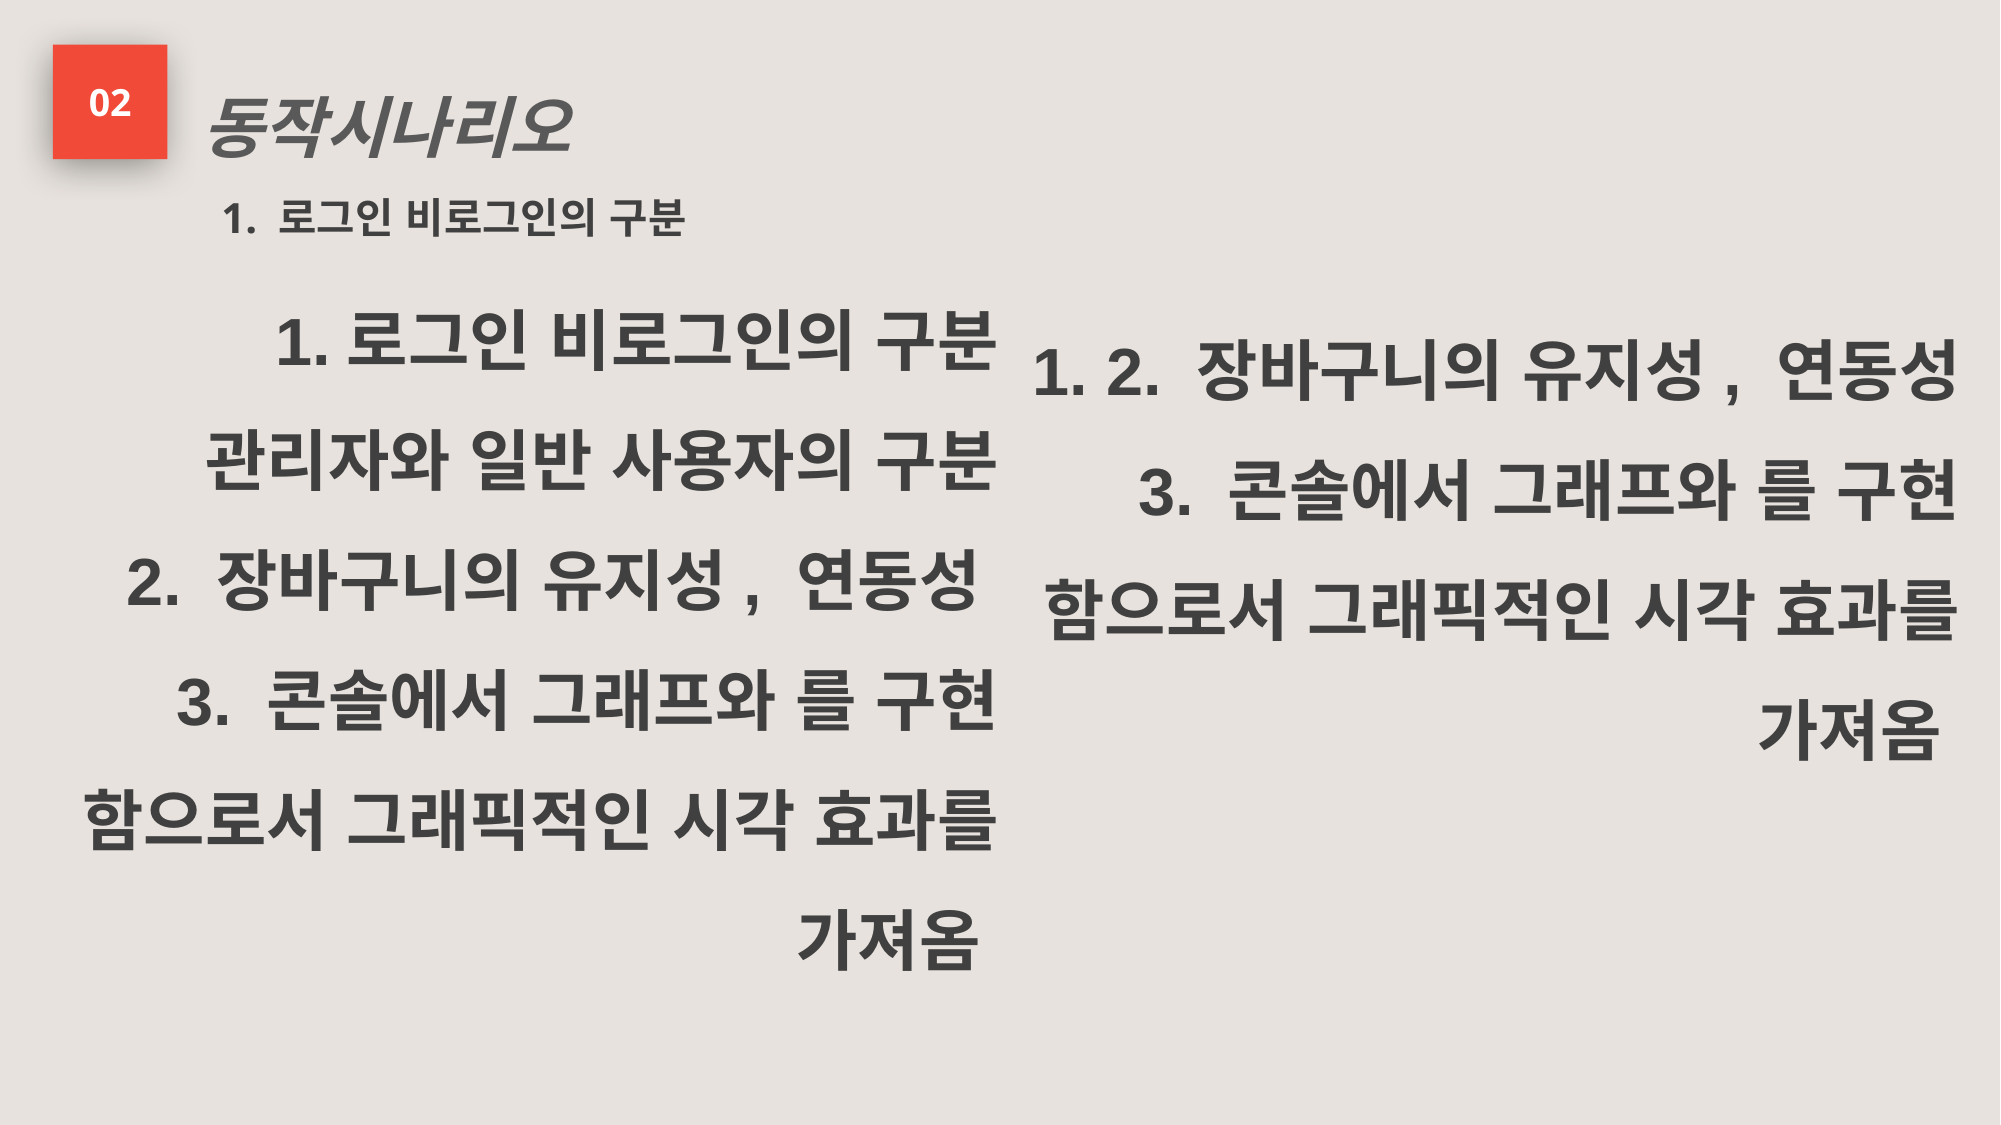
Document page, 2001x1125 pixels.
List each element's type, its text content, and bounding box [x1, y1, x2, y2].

text_box 1. 로그인 비로그인의 구분 [206, 159, 796, 249]
text_box 02 [52, 43, 169, 160]
text_box 1. 2. 장바구니의 유지성, 연동성 3. 콘솔에서 그래프와 를 구현 함으로서 그래픽적인 시각 효과를 가져옴 [1014, 281, 1976, 777]
text_box 1.로그인 비로그인의 구분 관리자와 일반 사용자의 구분 2. 장바구니의 유지성, 연동성 3. 콘솔에서 그래프와 를 구현 함으로서 그래픽적인 시각 효과를 가져옴 [52, 251, 1015, 986]
text_box 동작시나리오 [187, 38, 1185, 174]
